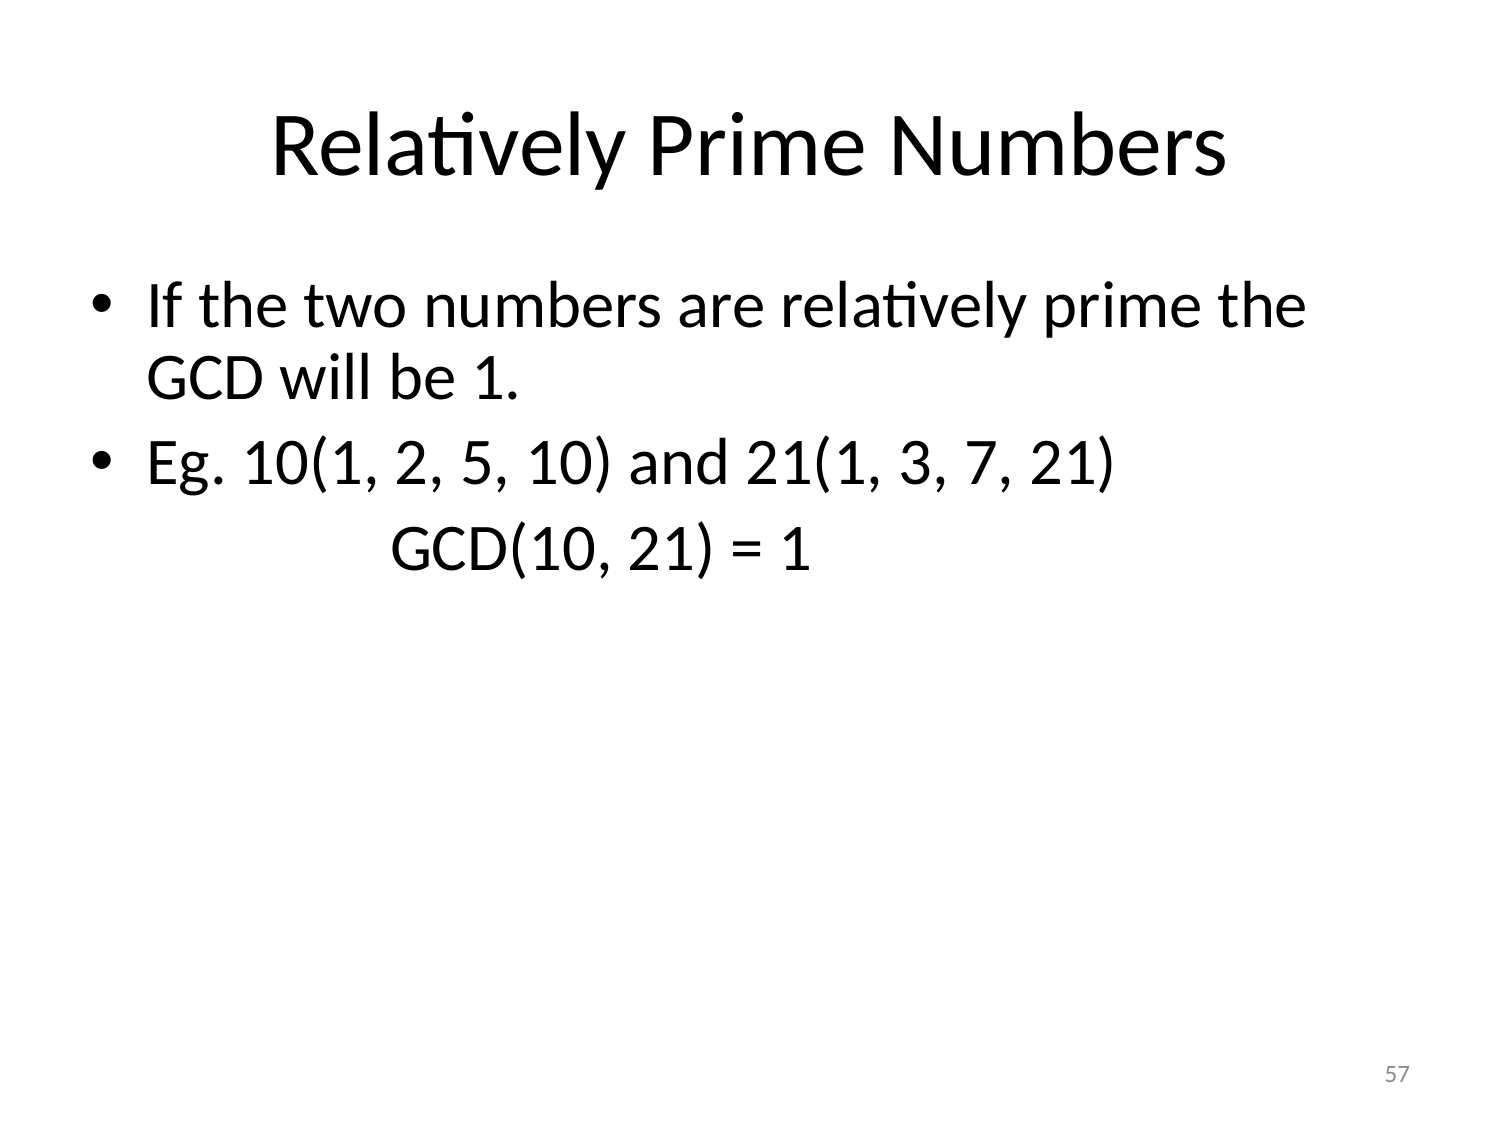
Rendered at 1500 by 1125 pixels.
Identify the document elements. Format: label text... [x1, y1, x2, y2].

title Relatively Prime Numbers [75, 45, 1425, 233]
slide_number 57 [1074, 1042, 1425, 1103]
list If the two numbers are relatively prime the GCD will be 1. Eg. 10(1, 2, 5, 10) and 21(1, 3, 7, 21) GCD(10, 21) = 1 [75, 262, 1425, 1005]
